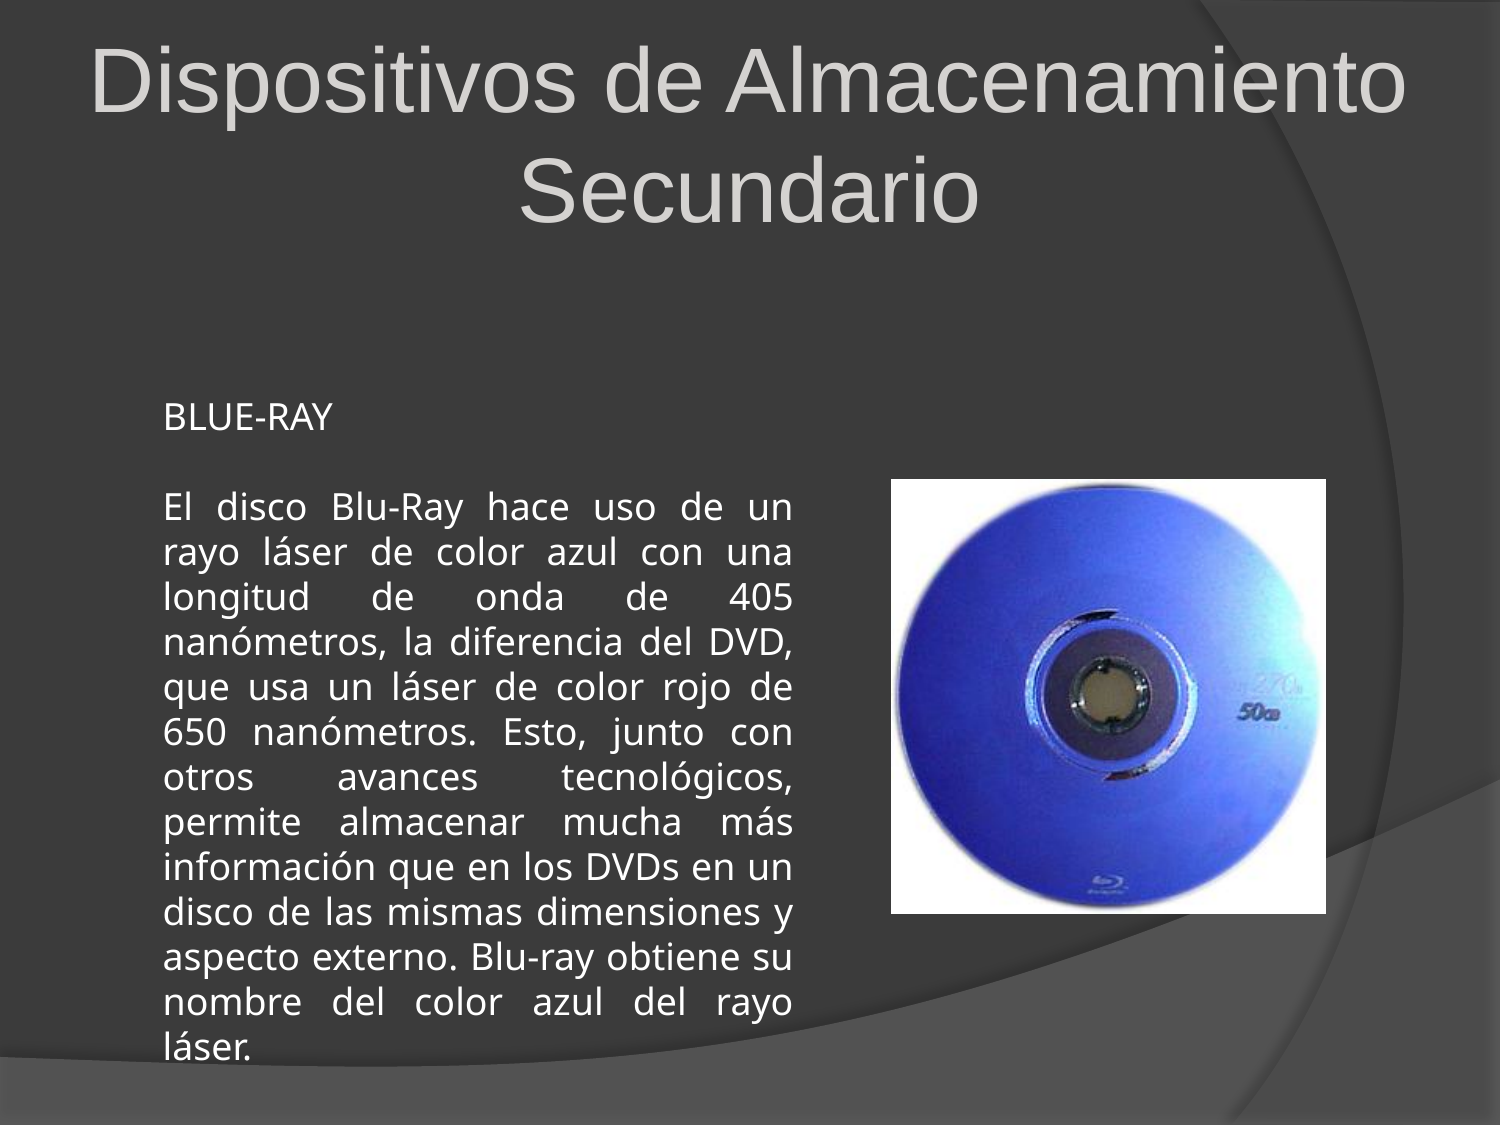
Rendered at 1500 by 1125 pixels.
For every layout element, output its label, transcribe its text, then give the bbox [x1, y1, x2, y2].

text_box Dispositivos de Almacenamiento Secundario [49, 37, 1451, 225]
text_box BLUE-RAY El disco Blu-Ray hace uso de un rayo láser de color azul con una longitud de onda de 405 nanómetros, la diferencia del DVD, que usa un láser de color rojo de 650 nanómetros. Esto, junto con otros avances tecnológicos, permite almacenar mucha más información que en los DVDs en un disco de las mismas dimensiones y aspecto externo. Blu-ray obtiene su nombre del color azul del rayo láser. [147, 385, 810, 1037]
picture [891, 479, 1327, 915]
